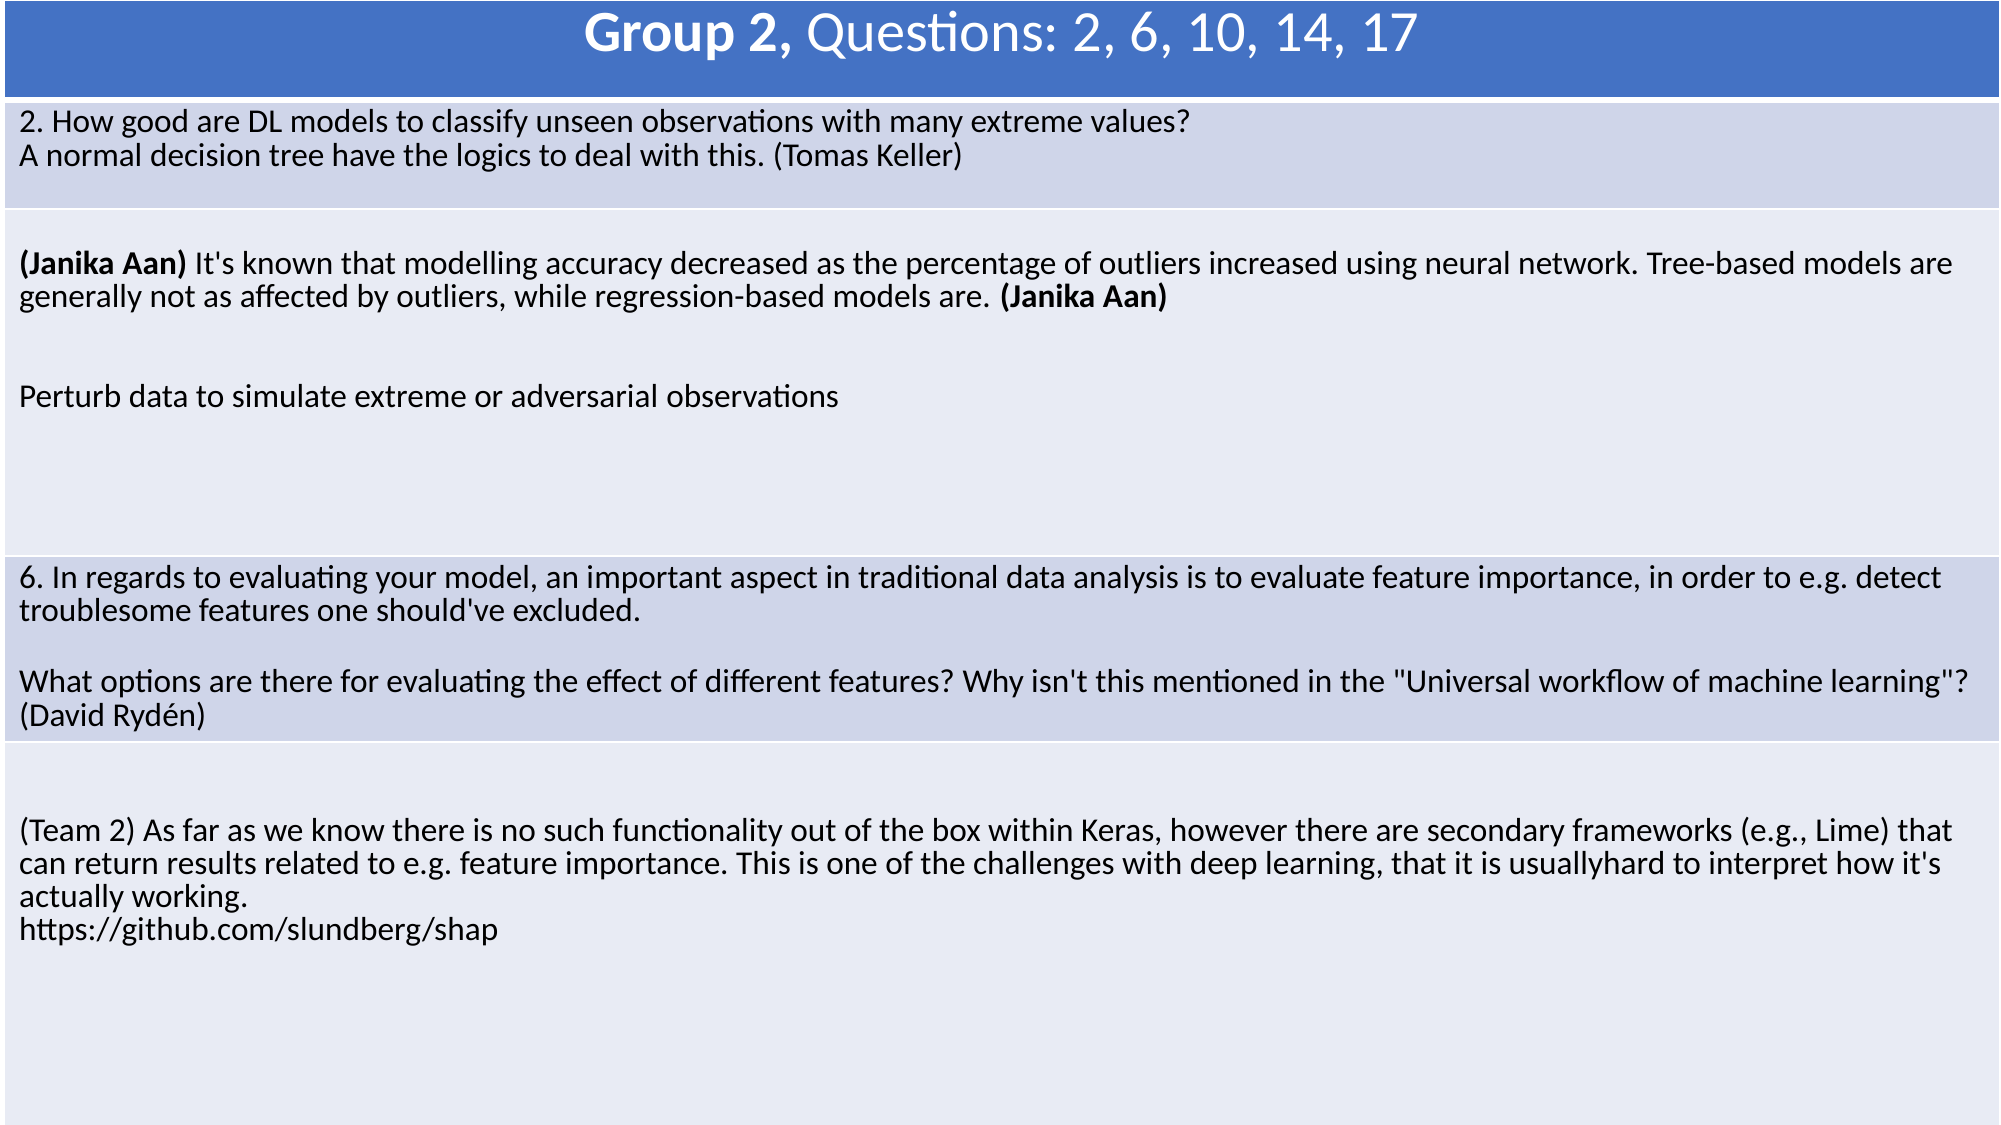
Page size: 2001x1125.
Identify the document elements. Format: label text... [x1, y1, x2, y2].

table_header Group 2, Questions: 2, 6, 10, 14, 17 [5, 1, 1999, 97]
table_cell (Team 2) As far as we know there is no such functionality out of the box within Keras, however there are secondary frameworks (e.g., Lime) that can return results related to e.g. feature importance. This is one of the challenges with deep learning, that it is usuallyhard to interpret how it's actually working. https://github.com/slundberg/shap [5, 743, 1999, 1125]
table_cell (Janika Aan) It's known that modelling accuracy decreased as the percentage of outliers increased using neural network. Tree-based models are generally not as affected by outliers, while regression-based models are. (Janika Aan) Perturb data to simulate extreme or adversarial observations [5, 210, 1999, 555]
table_cell 6. In regards to evaluating your model, an important aspect in traditional data analysis is to evaluate feature importance, in order to e.g. detect troublesome features one should've excluded. What options are there for evaluating the effect of different features? Why isn't this mentioned in the "Universal workflow of machine learning"? (David Rydén) [5, 557, 1999, 741]
table_cell 2. How good are DL models to classify unseen observations with many extreme values? A normal decision tree have the logics to deal with this. (Tomas Keller) [5, 103, 1999, 208]
